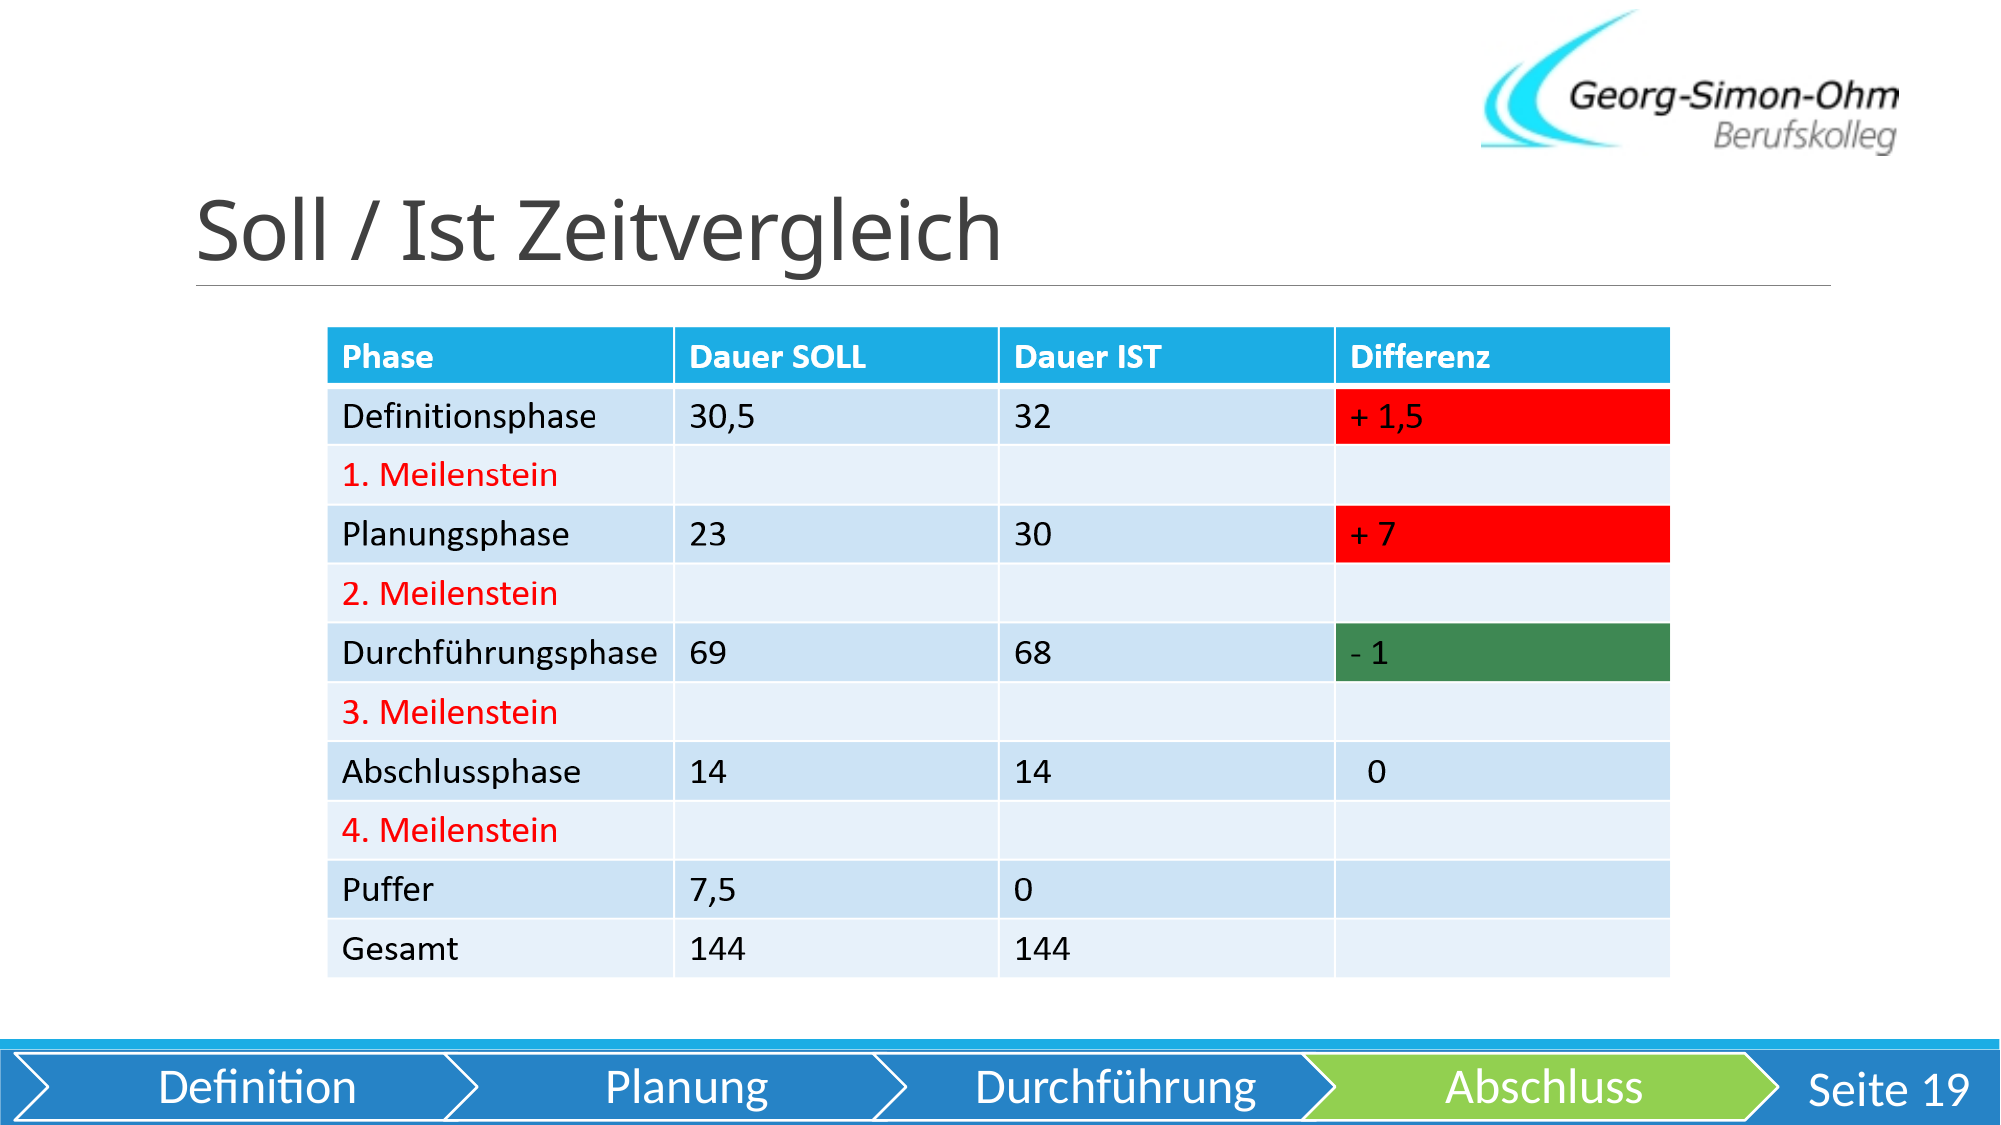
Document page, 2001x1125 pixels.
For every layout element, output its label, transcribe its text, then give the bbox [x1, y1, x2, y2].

slide_number Seite 19 [1790, 1056, 1987, 1117]
title Soll / Ist Zeitvergleich [180, 47, 1906, 285]
picture [1480, 9, 1899, 157]
picture [325, 321, 1675, 992]
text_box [13, 1052, 1780, 1121]
